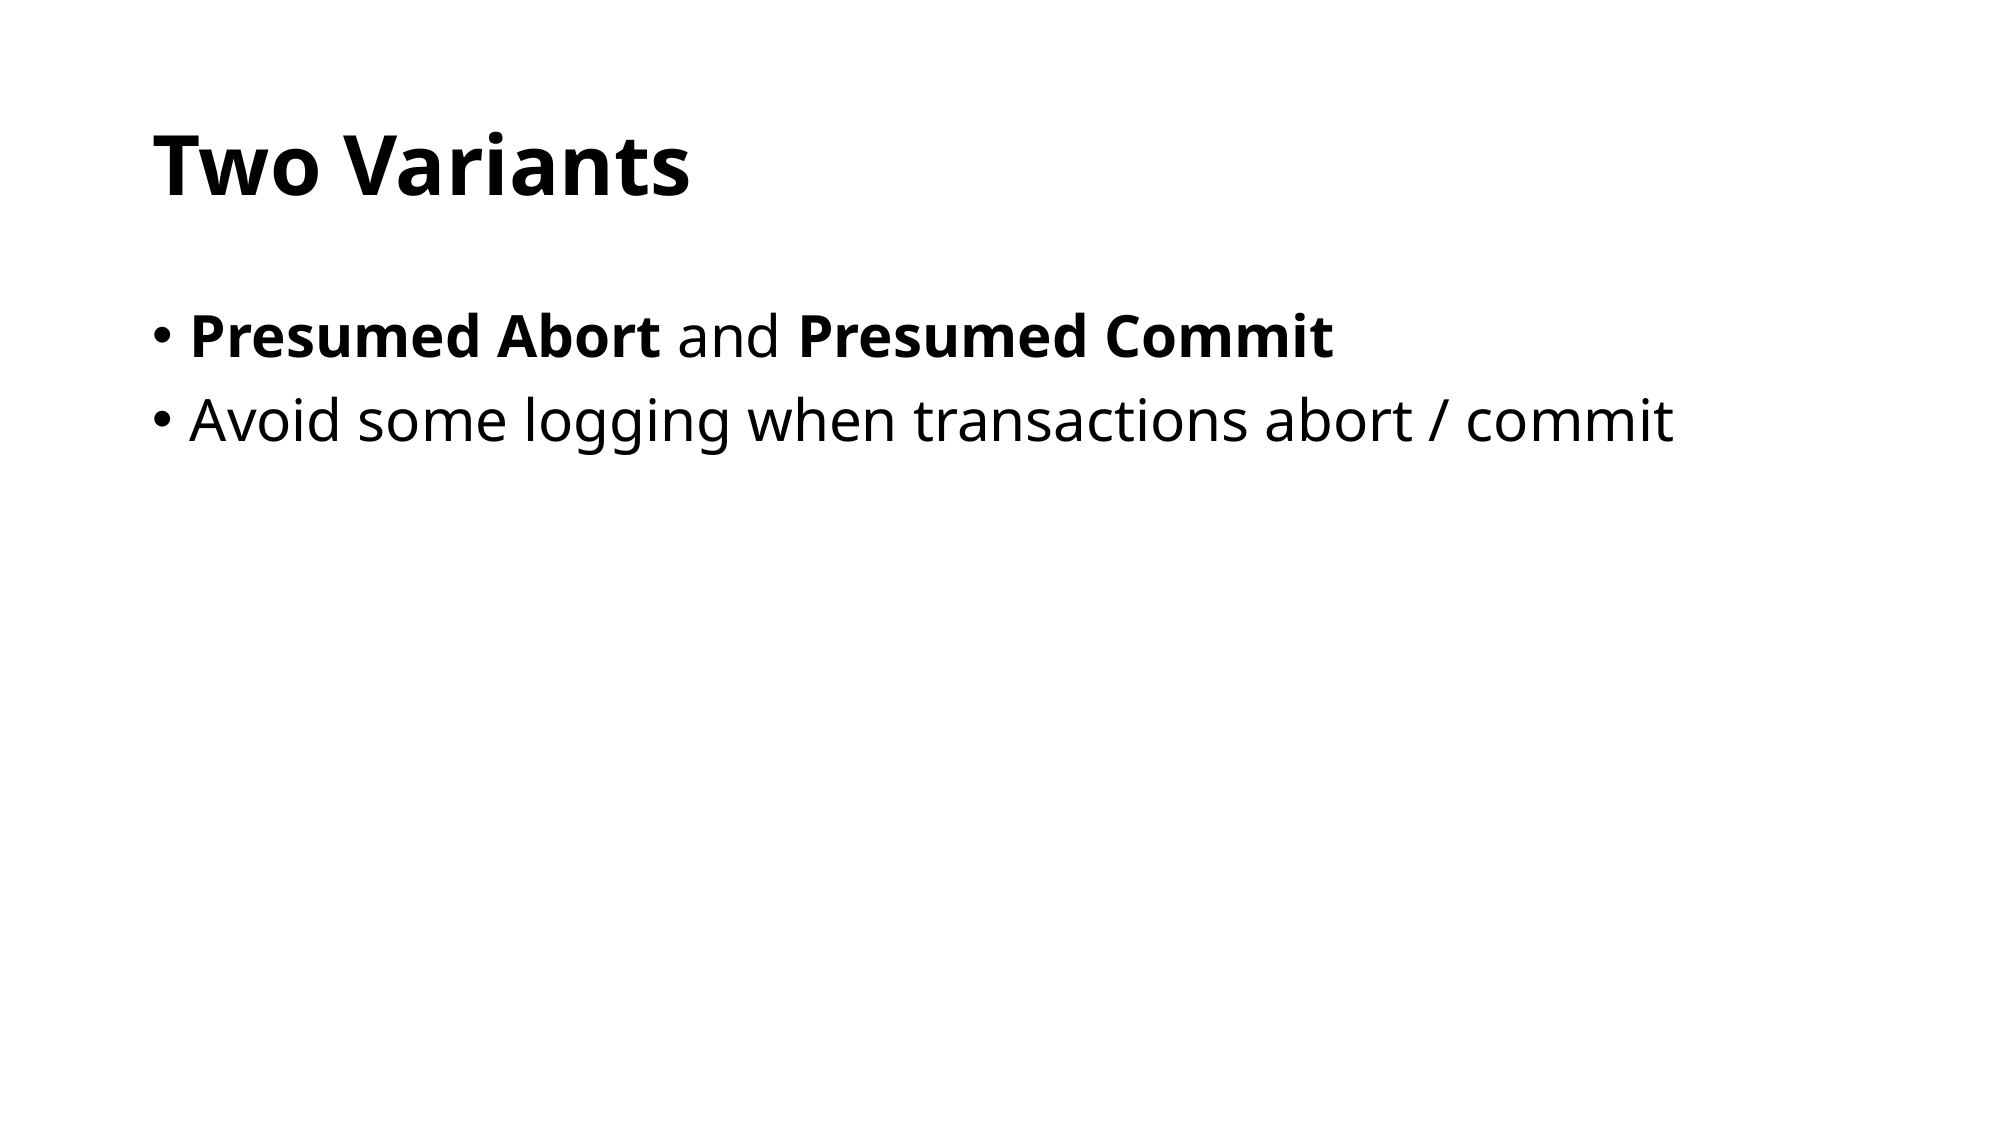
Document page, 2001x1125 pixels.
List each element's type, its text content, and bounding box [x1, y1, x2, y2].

title Two Variants [137, 59, 1863, 278]
list Presumed Abort and Presumed Commit Avoid some logging when transactions abort / commit [137, 299, 1863, 1014]
